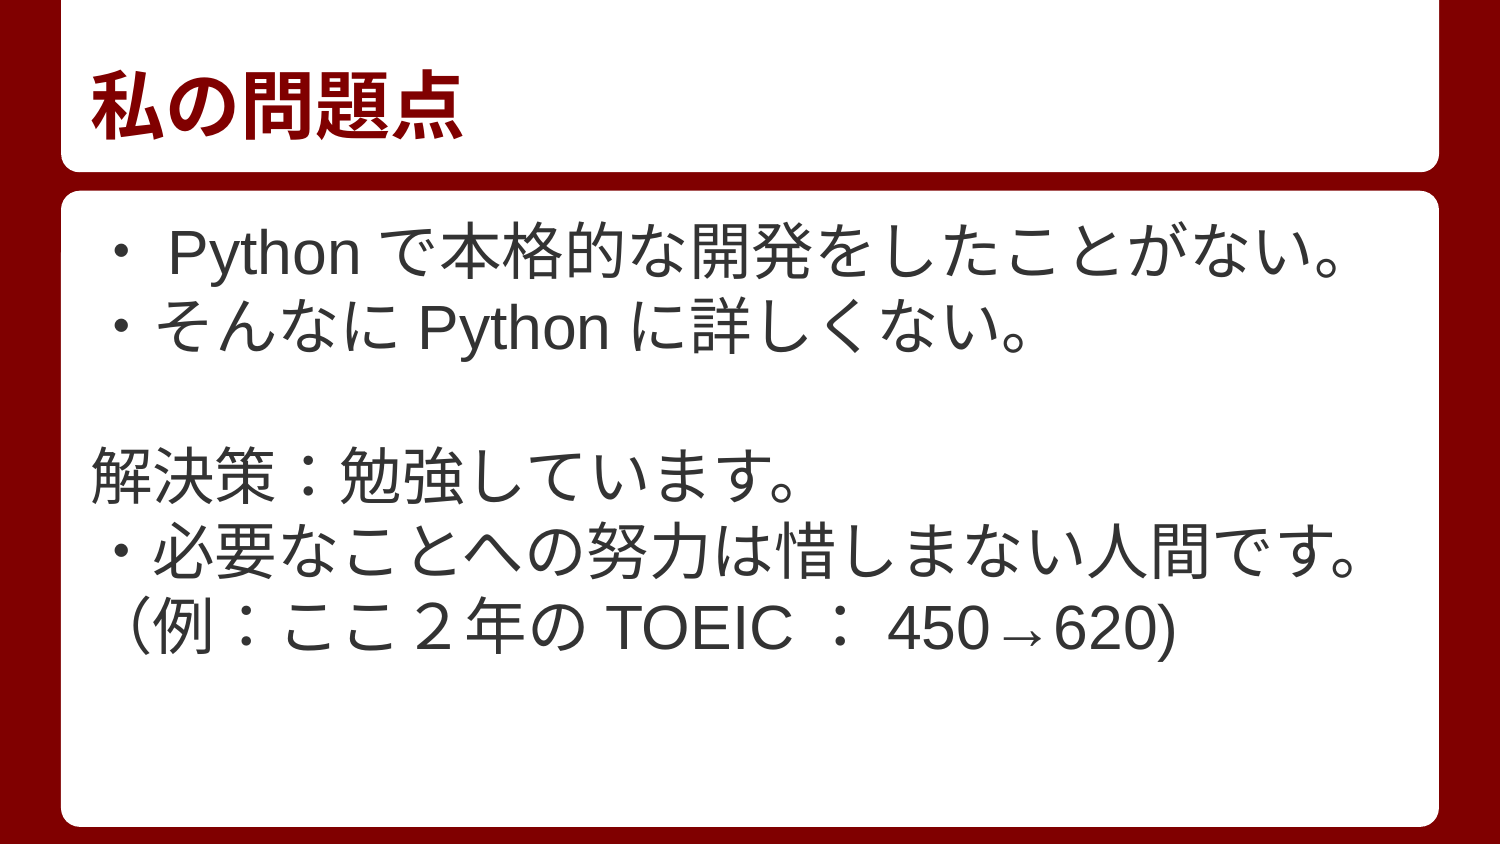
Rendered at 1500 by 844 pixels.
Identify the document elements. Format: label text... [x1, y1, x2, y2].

title 私の問題点 [75, 22, 1425, 164]
list ・Pythonで本格的な開発をしたことがない。 ・そんなにPythonに詳しくない。 解決策：勉強しています。 ・必要なことへの努力は惜しまない人間です。 （例：ここ２年のTOEIC：450→620) [75, 196, 1425, 808]
